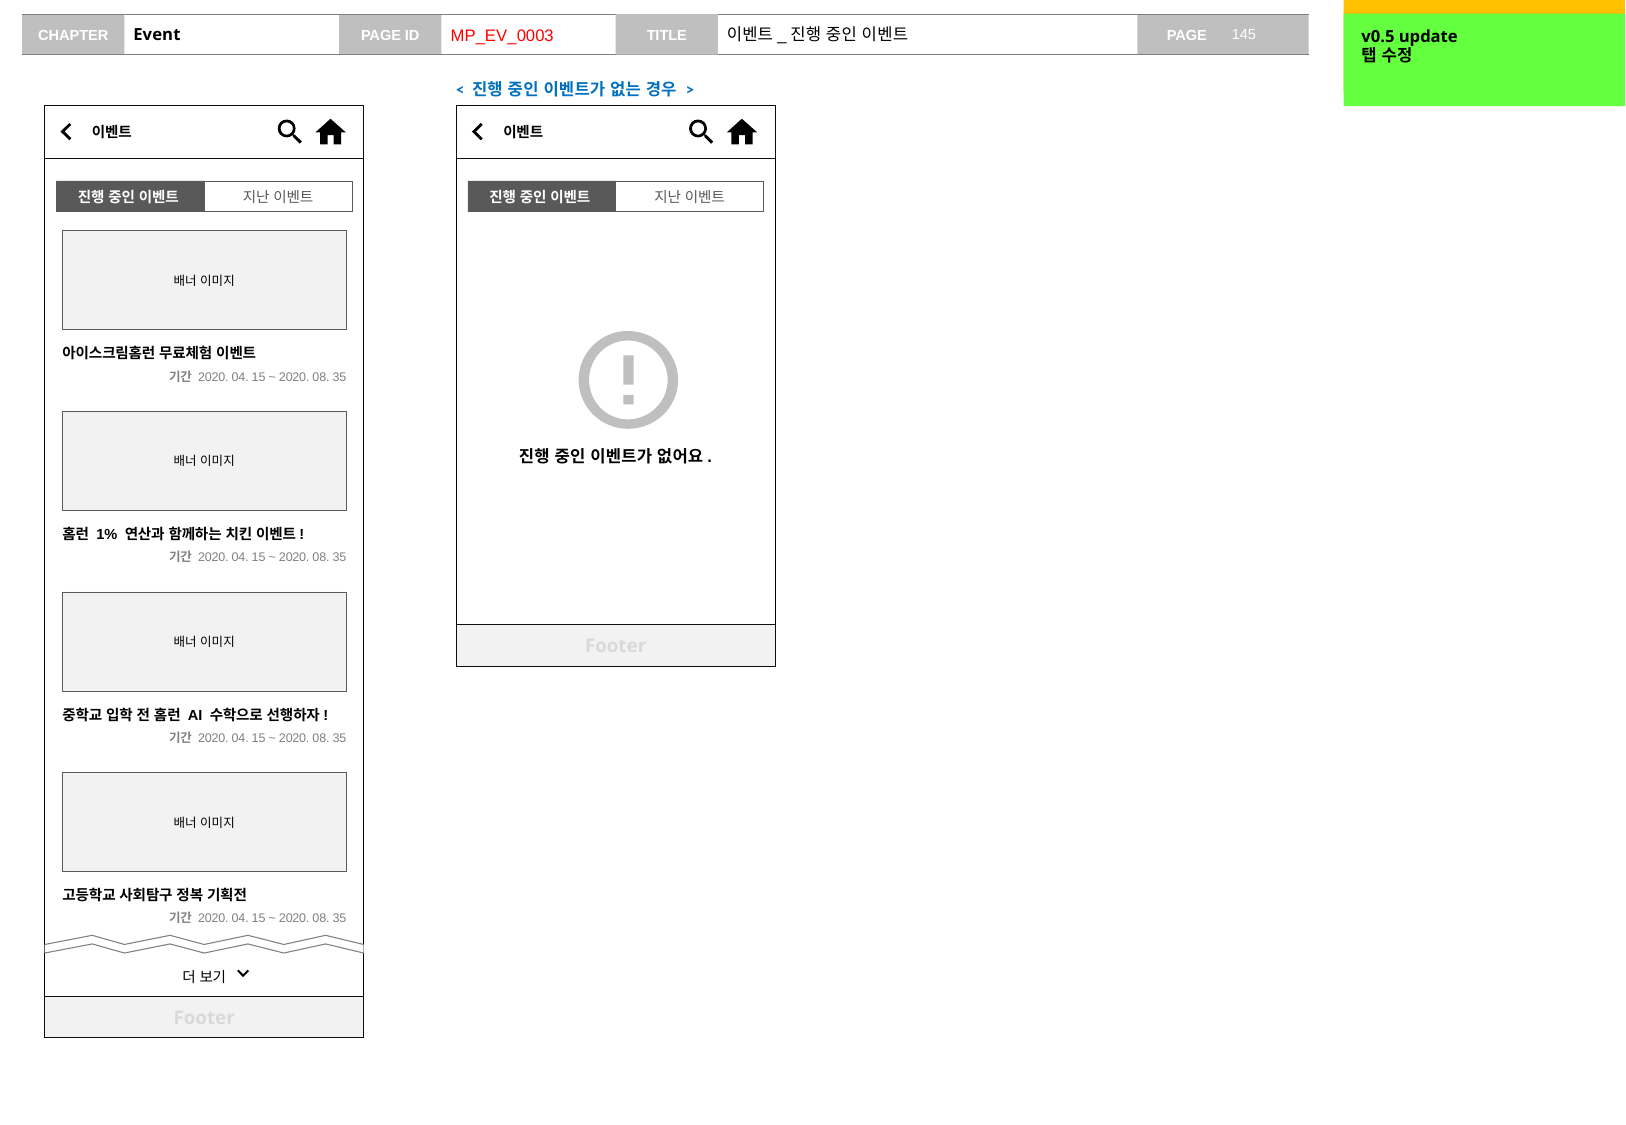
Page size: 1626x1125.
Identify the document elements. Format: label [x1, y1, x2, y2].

text_box [43, 103, 366, 1104]
text_box [1343, 0, 1625, 107]
list [441, 16, 616, 53]
text_box [456, 78, 775, 100]
title [124, 16, 340, 53]
text_box [454, 103, 777, 668]
list [717, 16, 1138, 53]
